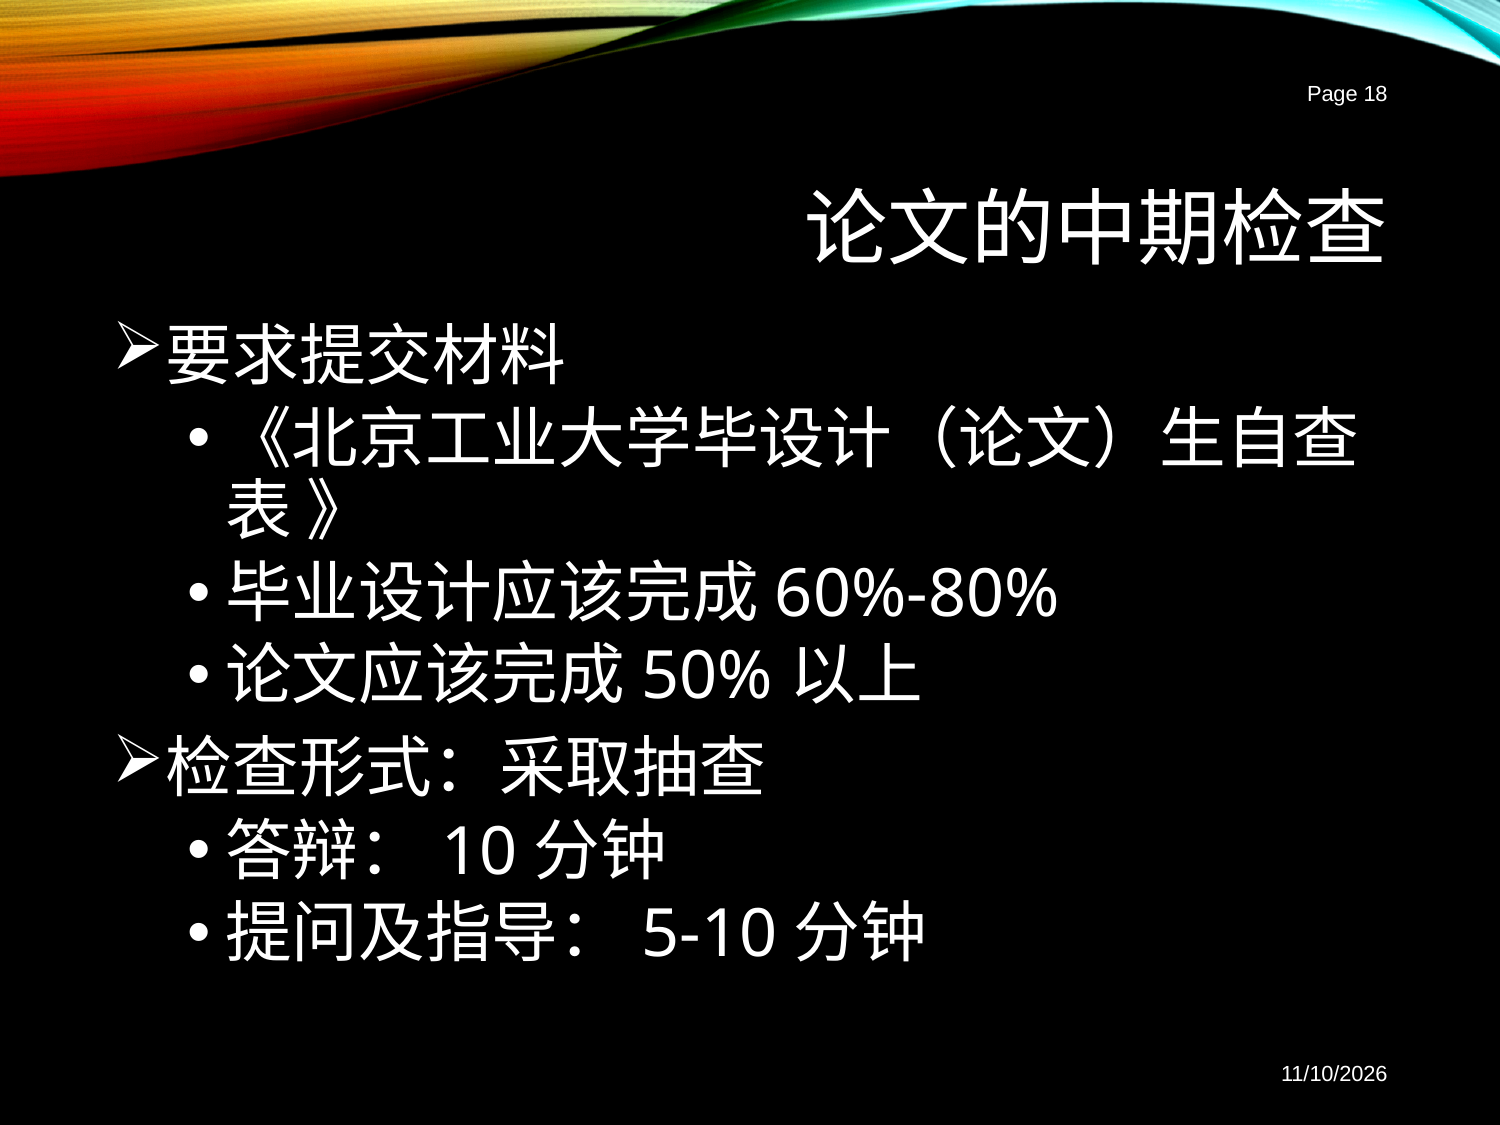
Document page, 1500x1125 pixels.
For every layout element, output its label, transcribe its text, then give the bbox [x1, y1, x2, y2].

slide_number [1051, 1042, 1403, 1103]
list 要求提交材料 《北京工业大学毕设计（论文）生自查表 》 毕业设计应该完成60%-80% 论文应该完成50%以上 检查形式：采取抽查 答辩：10分钟 提问及指导：5-10分钟 [97, 314, 1403, 1028]
title 论文的中期检查 [356, 125, 1403, 314]
picture [0, 0, 1500, 178]
slide_number Page 18 [1078, 62, 1403, 123]
